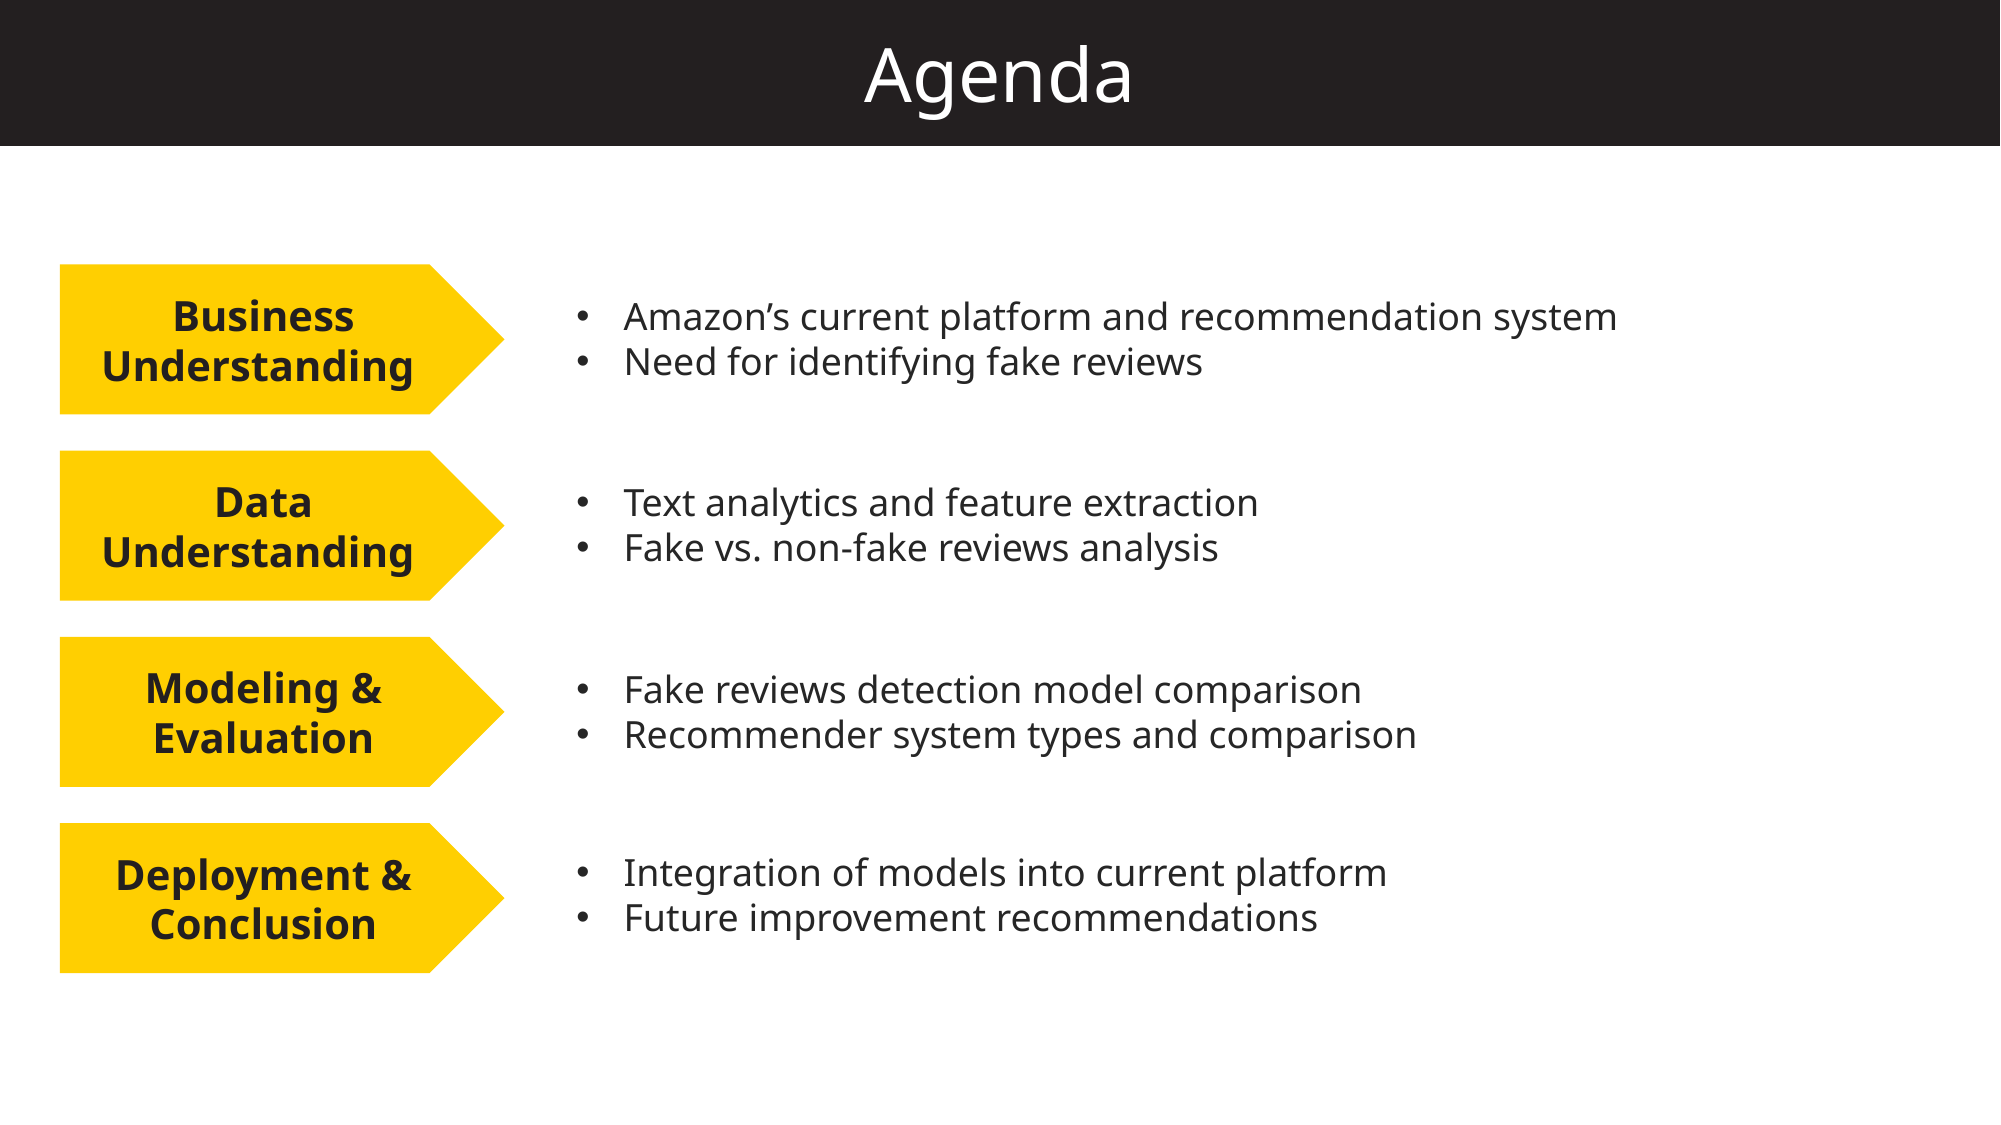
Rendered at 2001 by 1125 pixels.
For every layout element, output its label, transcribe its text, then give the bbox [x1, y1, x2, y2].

text_box Business Understanding [57, 262, 507, 417]
text_box Integration of models into current platform Future improvement recommendations [561, 841, 1756, 947]
text_box Modeling & Evaluation [57, 634, 507, 790]
text_box Fake reviews detection model comparison Recommender system types and comparison [561, 658, 1756, 764]
text_box Text analytics and feature extraction Fake vs. non-fake reviews analysis [561, 471, 1756, 577]
text_box Agenda [277, 20, 1723, 125]
text_box [0, 0, 2000, 146]
text_box Amazon’s current platform and recommendation system Need for identifying fake reviews [561, 285, 1756, 391]
text_box Deployment & Conclusion [57, 821, 507, 976]
text_box Data Understanding [57, 448, 507, 603]
